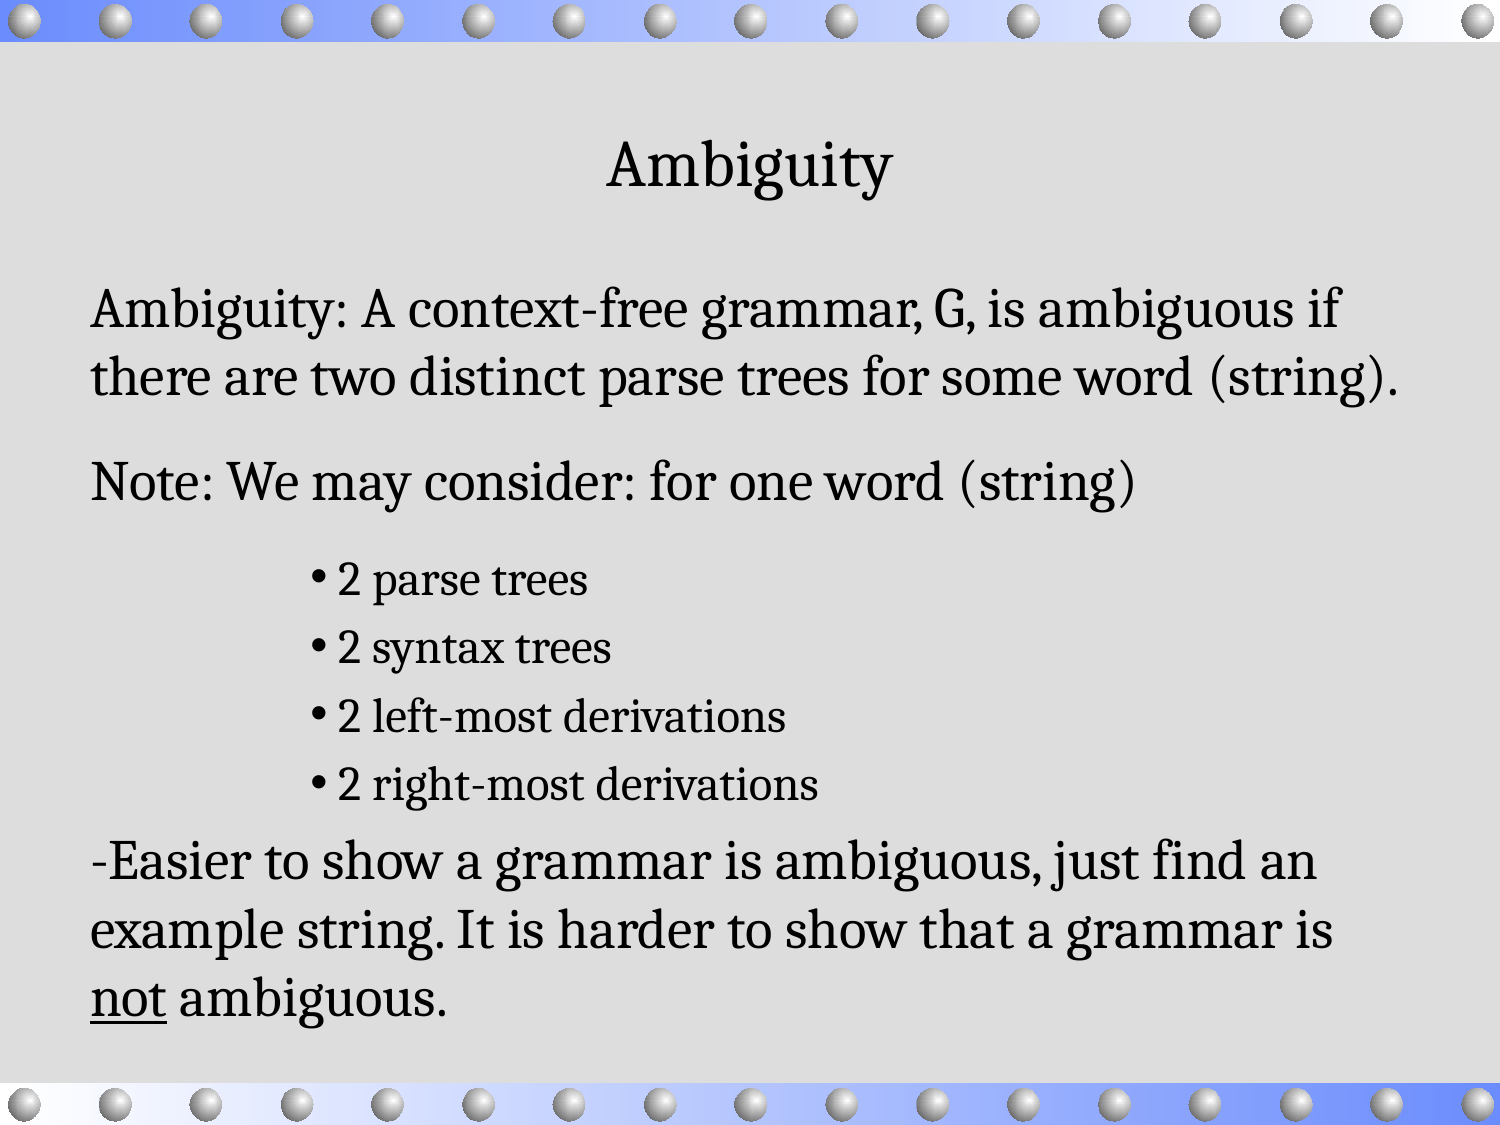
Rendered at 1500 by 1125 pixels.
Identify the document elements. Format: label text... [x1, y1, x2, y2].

picture [0, 1083, 1500, 1125]
picture [0, 0, 1500, 42]
list Ambiguity: A context-free grammar, G, is ambiguous if there are two distinct parse trees for some word (string). Note: We may consider: for one word (string) 2 parse trees 2 syntax trees 2 left-most derivations 2 right-most derivations -Easier to show a grammar is ambiguous, just find an example string. It is harder to show that a grammar is not ambiguous. [75, 262, 1425, 1063]
title Ambiguity [75, 87, 1425, 233]
